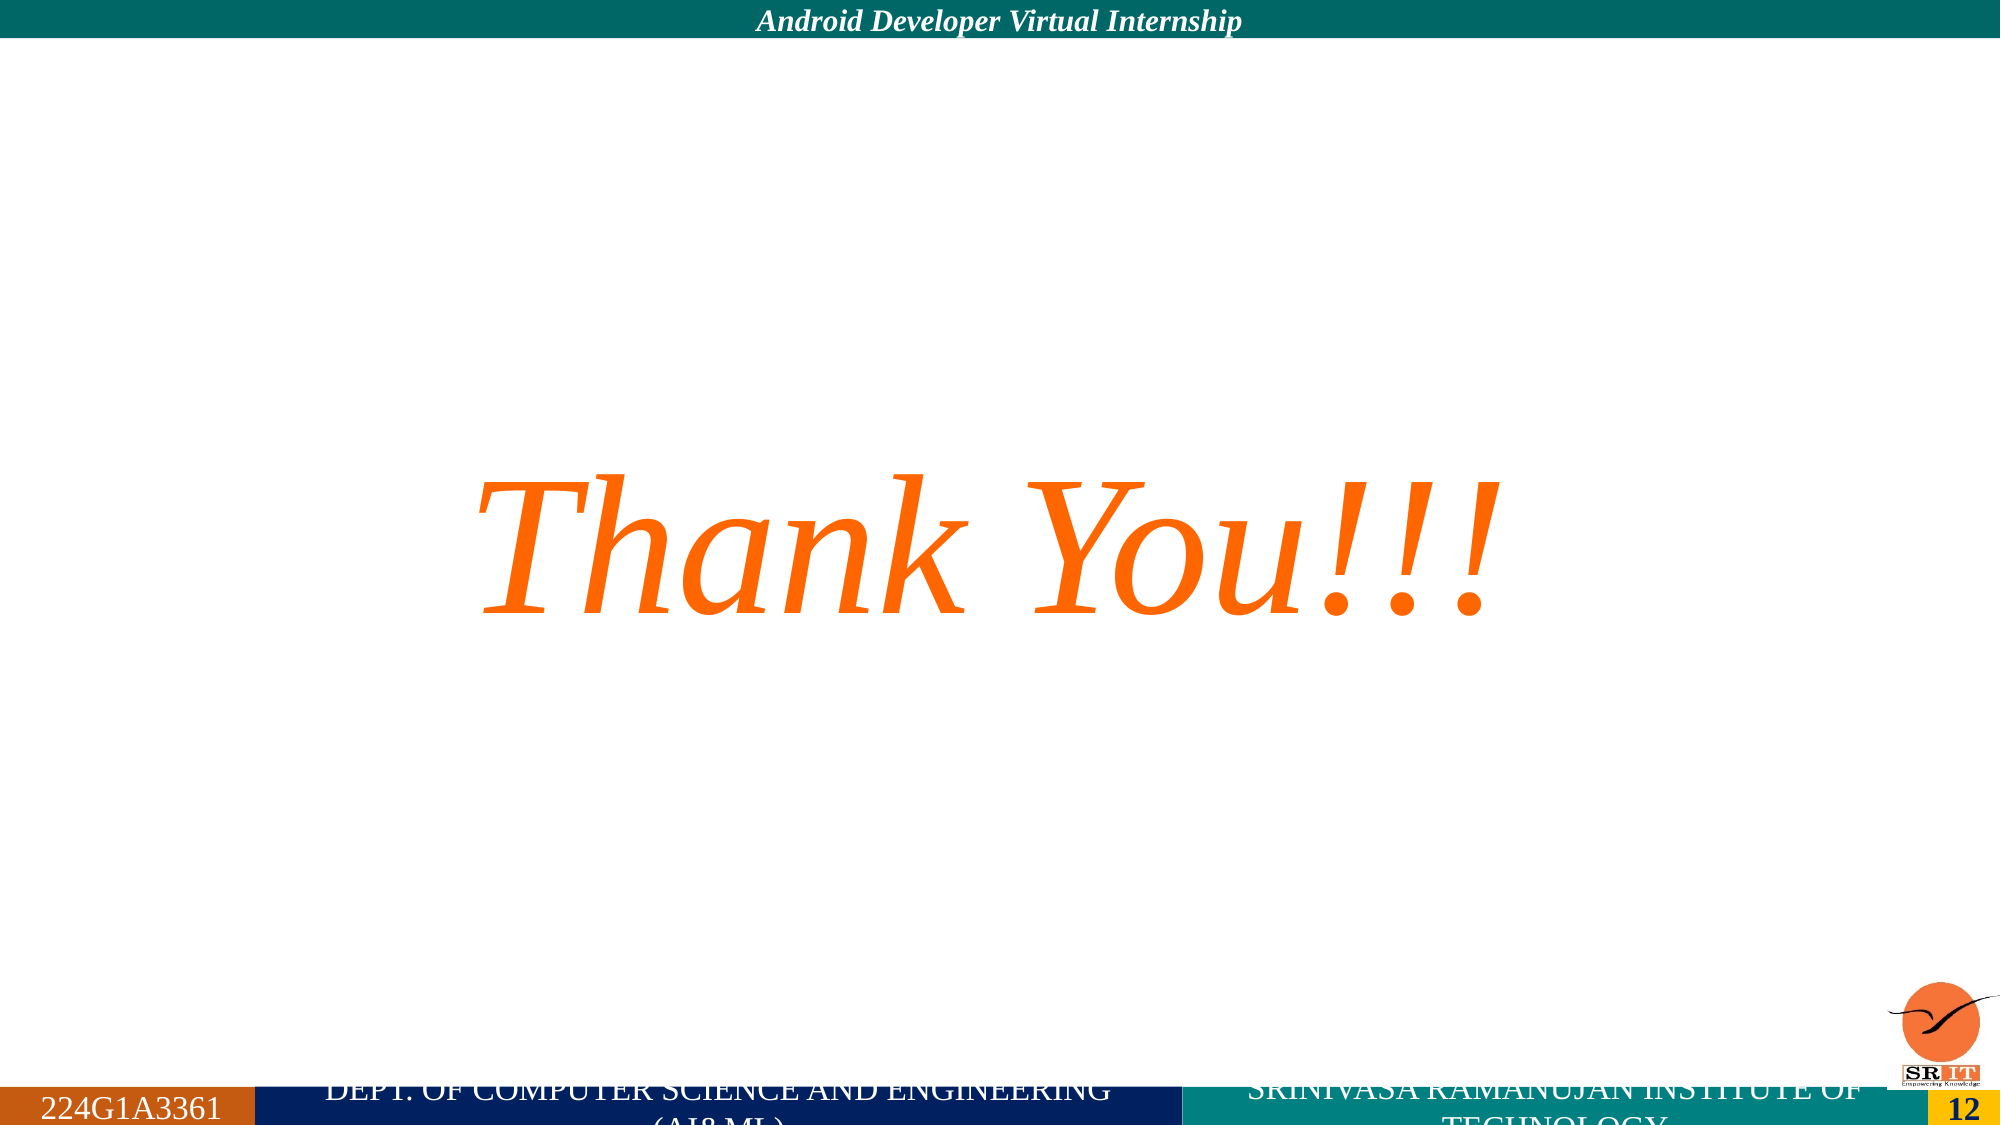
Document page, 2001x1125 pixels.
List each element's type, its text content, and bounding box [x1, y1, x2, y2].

picture [1887, 977, 2000, 1090]
text_box Thank You!!! [451, 389, 1535, 662]
